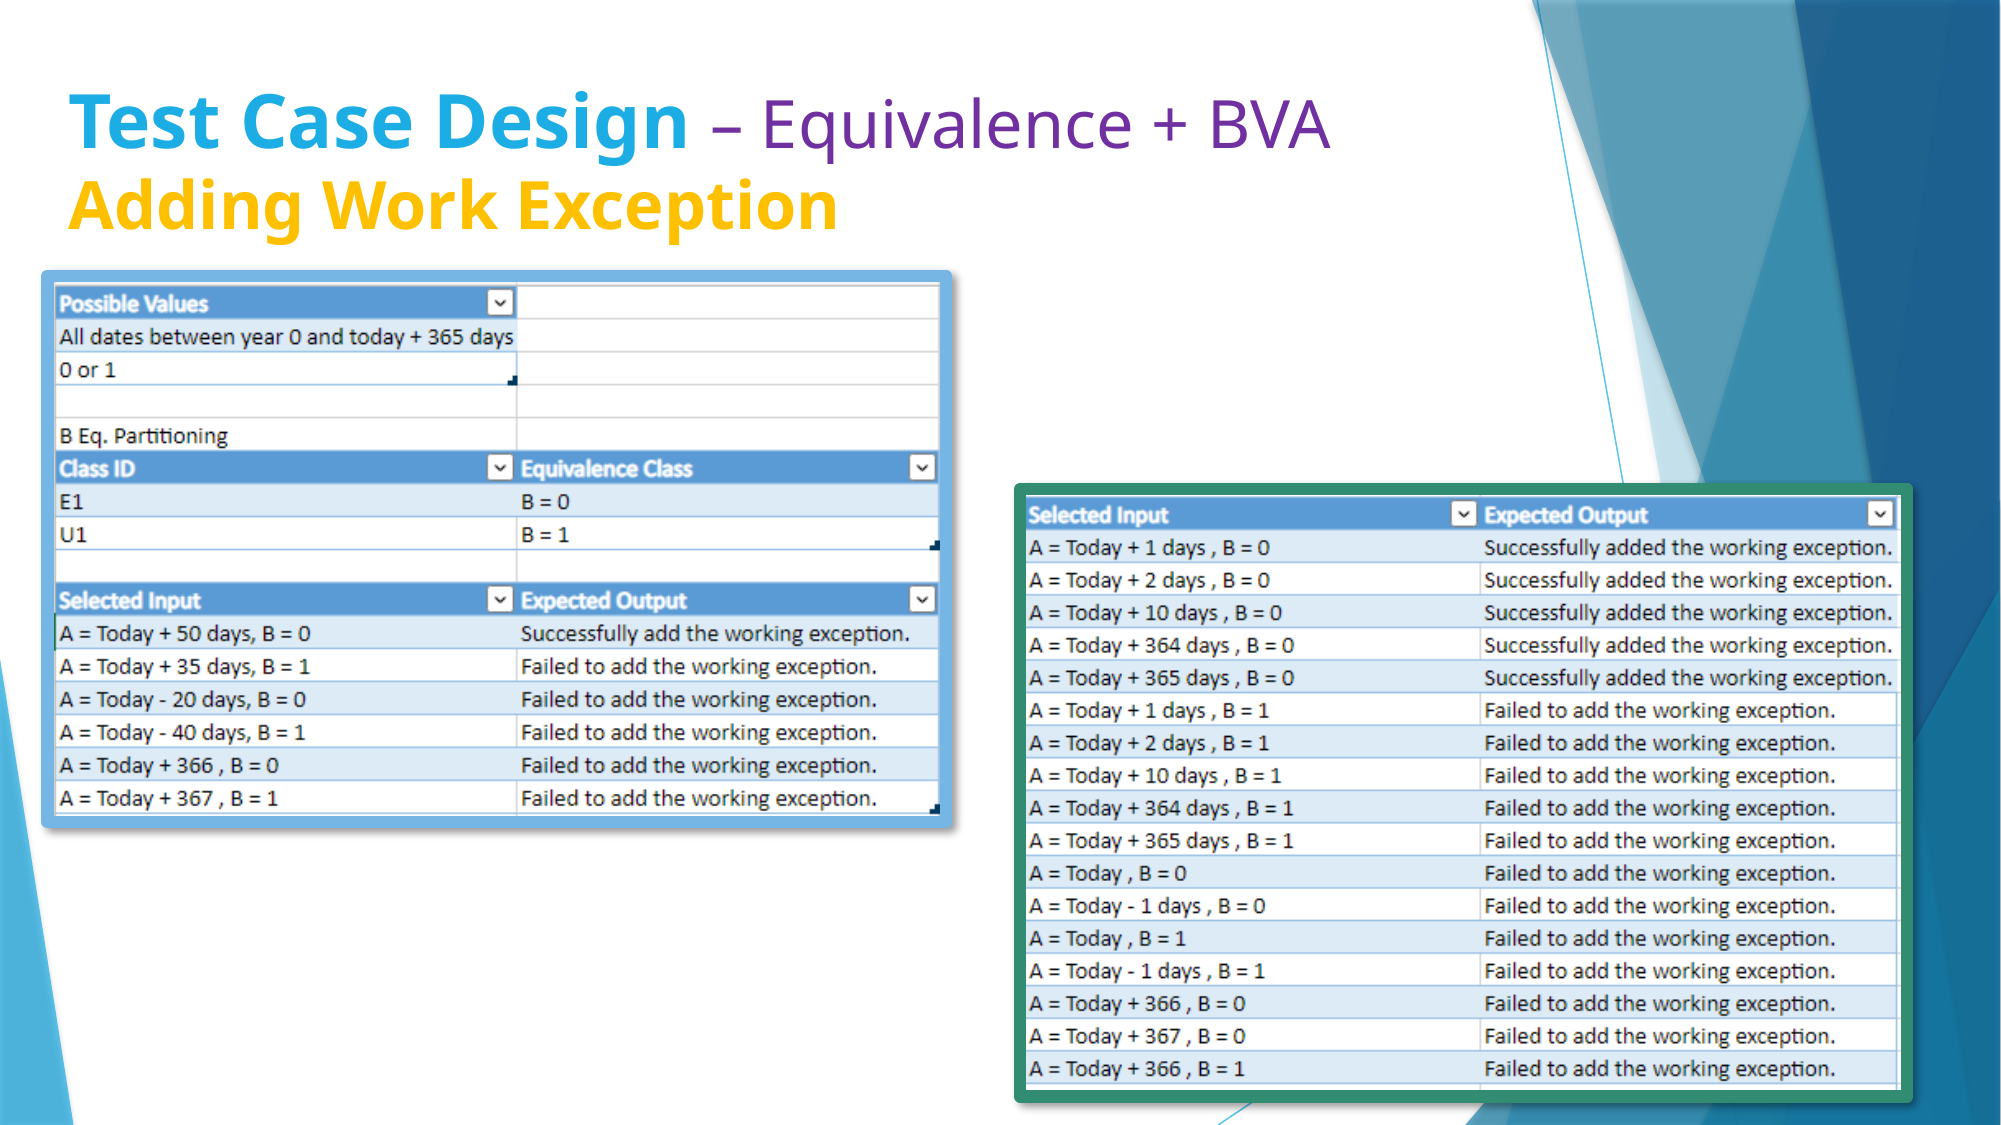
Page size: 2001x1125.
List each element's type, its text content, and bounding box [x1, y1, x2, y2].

picture [1025, 494, 1902, 1091]
text_box Test Case Design – Equivalence + BVA Adding Work Exception [53, 65, 1464, 283]
picture [52, 281, 941, 817]
